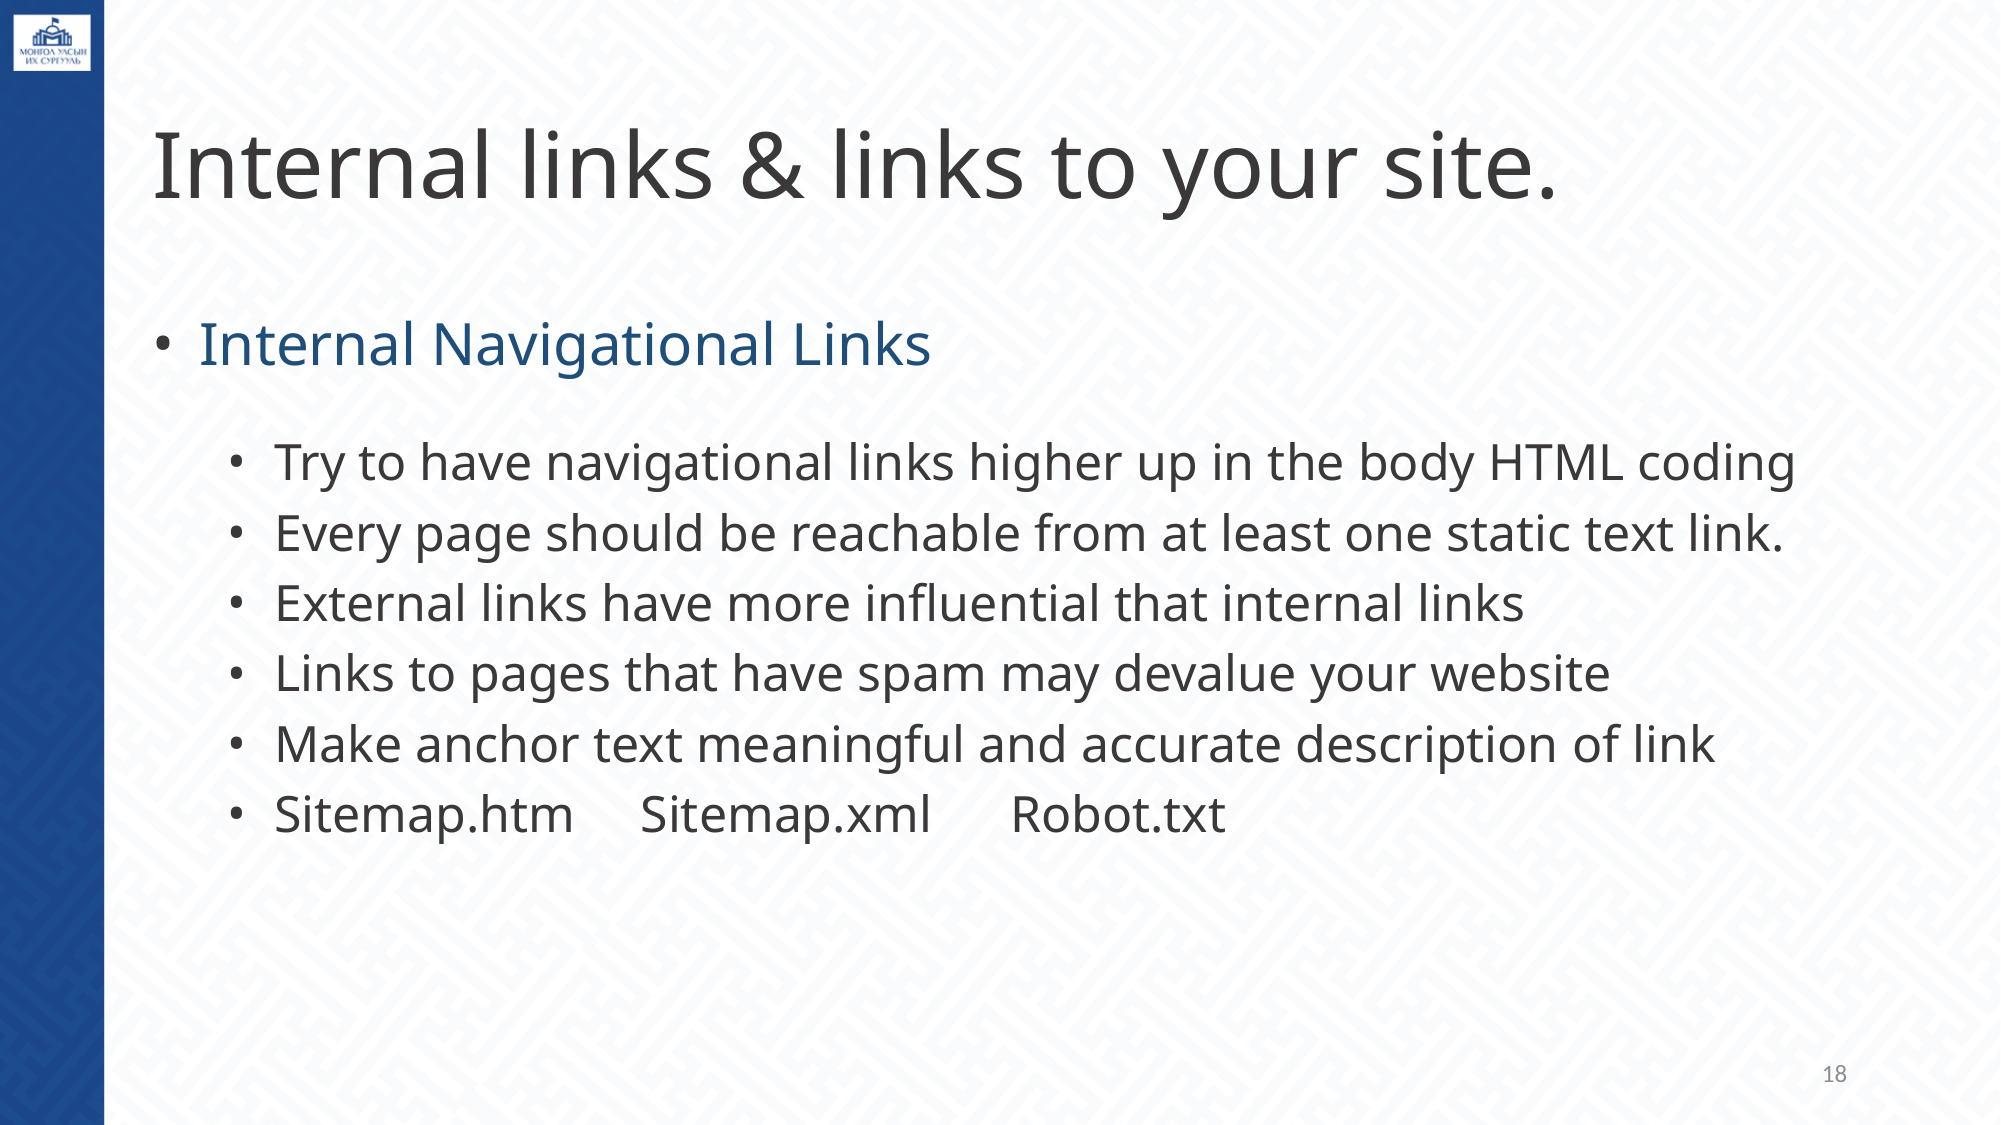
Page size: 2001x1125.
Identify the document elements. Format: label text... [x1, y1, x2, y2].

slide_number ‹#› [1412, 1042, 1863, 1103]
picture [0, 0, 2001, 1125]
title Internal links & links to your site. [137, 59, 1863, 278]
list Internal Navigational Links Try to have navigational links higher up in the body HTML coding Every page should be reachable from at least one static text link. External links have more influential that internal links Links to pages that have spam may devalue your website Make anchor text meaningful and accurate description of link Sitemap.htm Sitemap.xml Robot.txt [137, 299, 1863, 1014]
